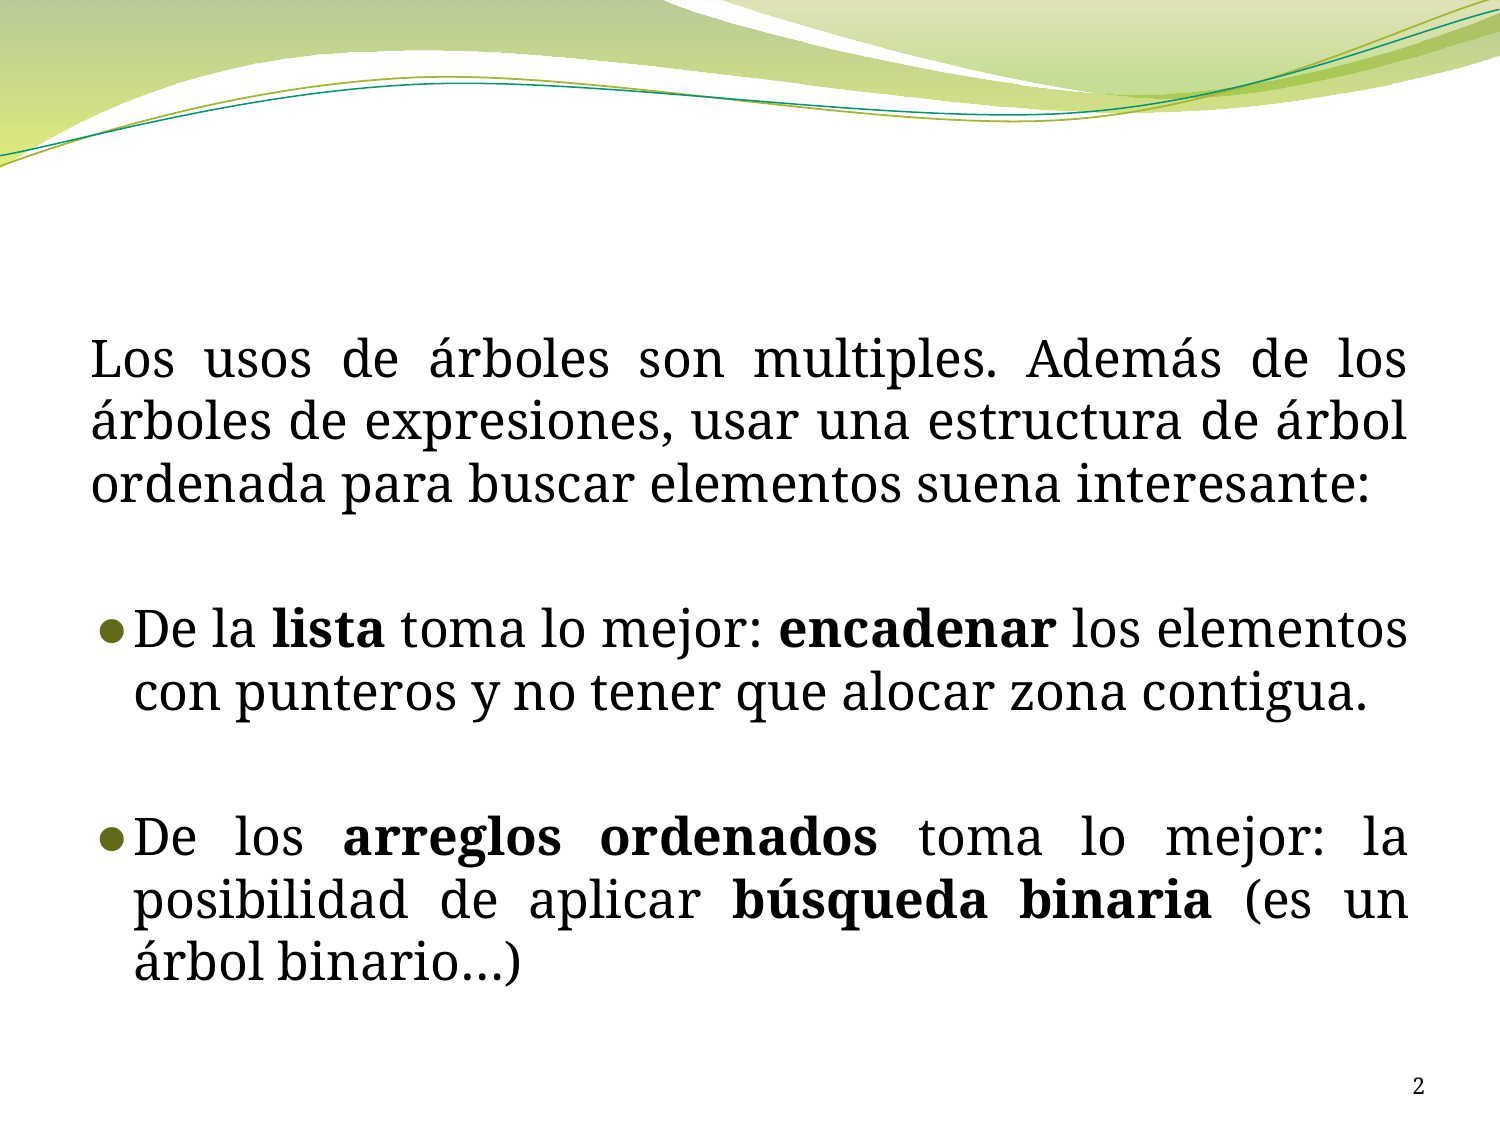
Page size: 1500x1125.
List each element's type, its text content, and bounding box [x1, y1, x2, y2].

slide_number ‹#› [1299, 1042, 1425, 1103]
list Los usos de árboles son multiples. Además de los árboles de expresiones, usar una estructura de árbol ordenada para buscar elementos suena interesante: De la lista toma lo mejor: encadenar los elementos con punteros y no tener que alocar zona contigua. De los arreglos ordenados toma lo mejor: la posibilidad de aplicar búsqueda binaria (es un árbol binario…) [75, 317, 1425, 1038]
